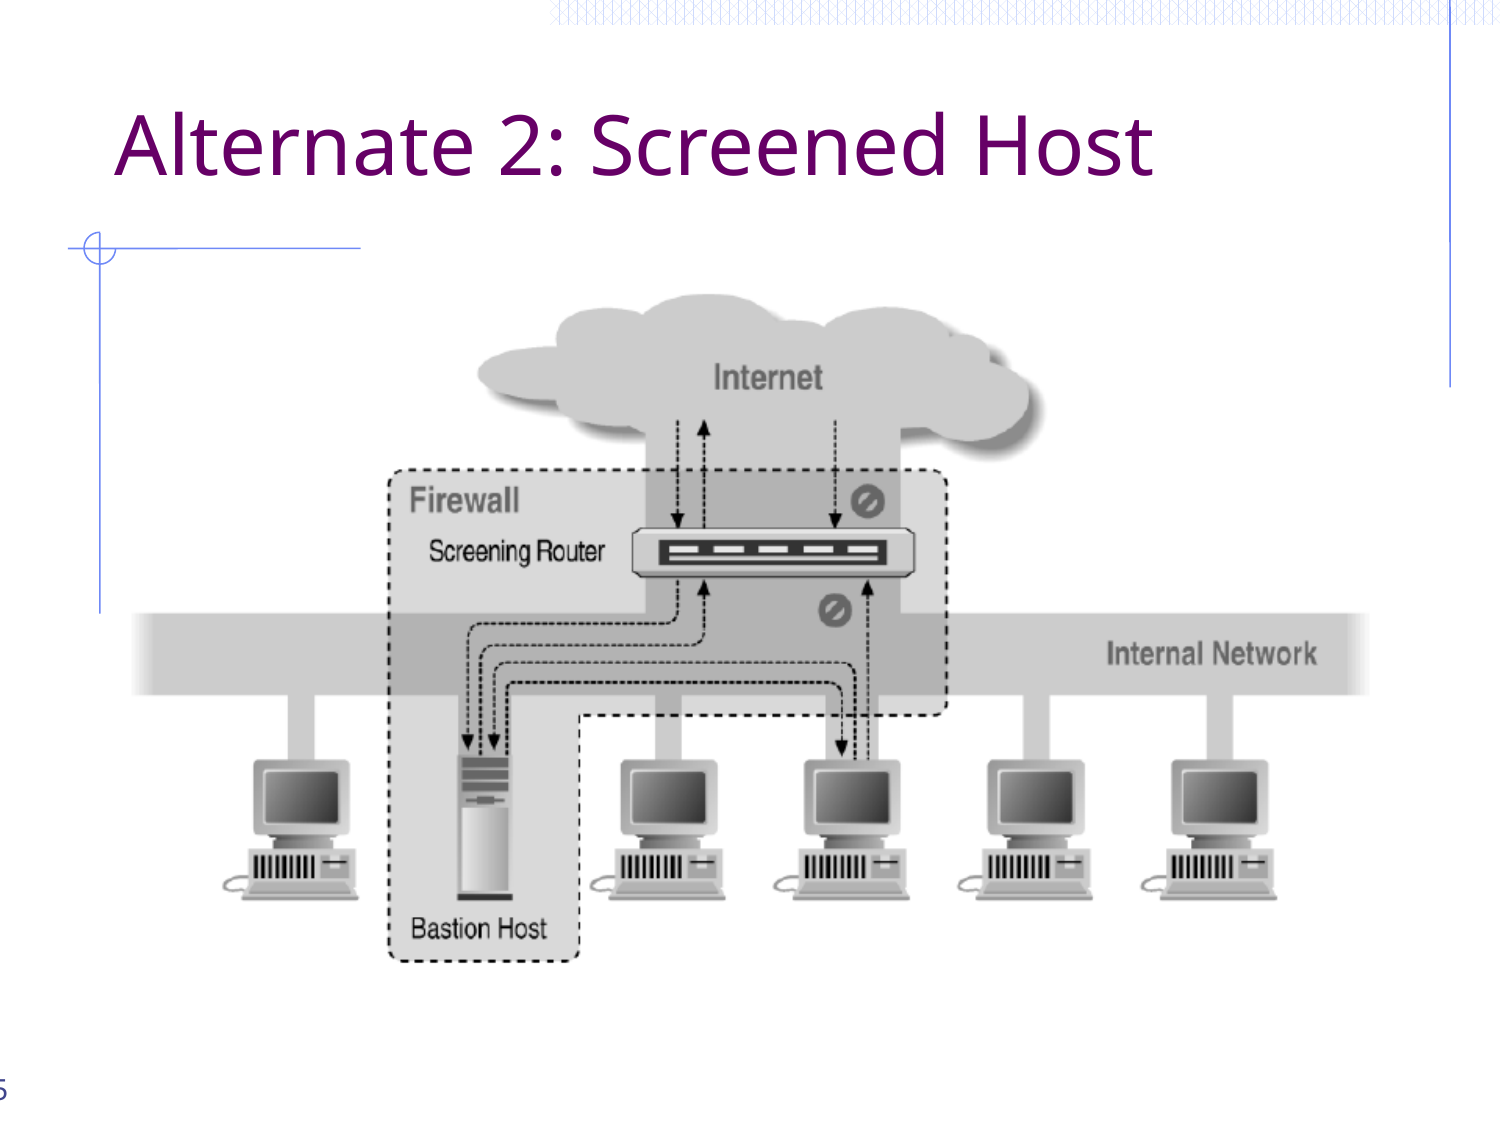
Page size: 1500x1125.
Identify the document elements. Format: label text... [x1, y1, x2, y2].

title Alternate 2: Screened Host [99, 49, 1376, 201]
picture [123, 274, 1376, 985]
